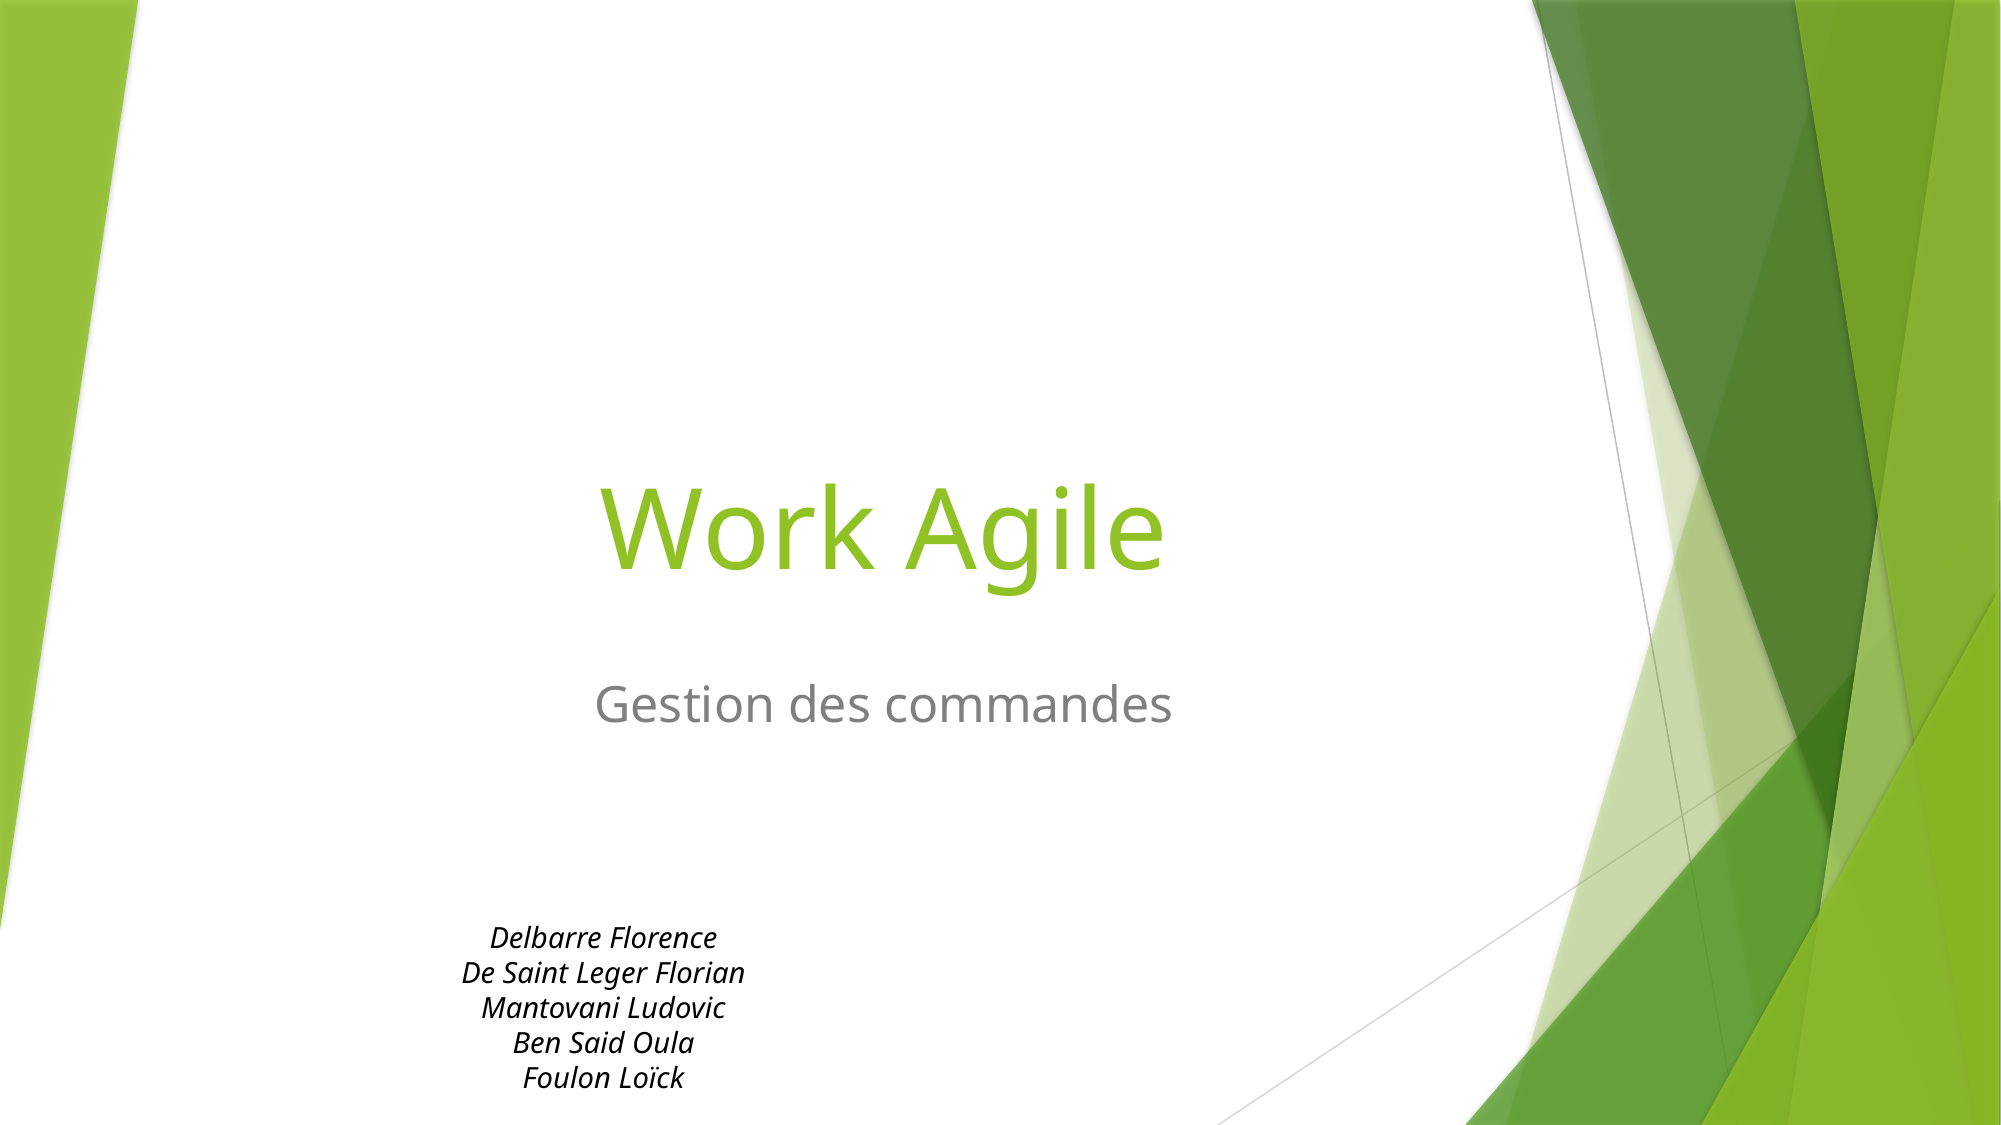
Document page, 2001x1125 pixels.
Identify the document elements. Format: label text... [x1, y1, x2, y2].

subtitle Gestion des commandes [247, 664, 1522, 845]
text_box Delbarre Florence De Saint Leger Florian Mantovani Ludovic Ben Said Oula Foulon Loïck [18, 897, 1189, 1116]
title Work Agile [247, 434, 1522, 600]
